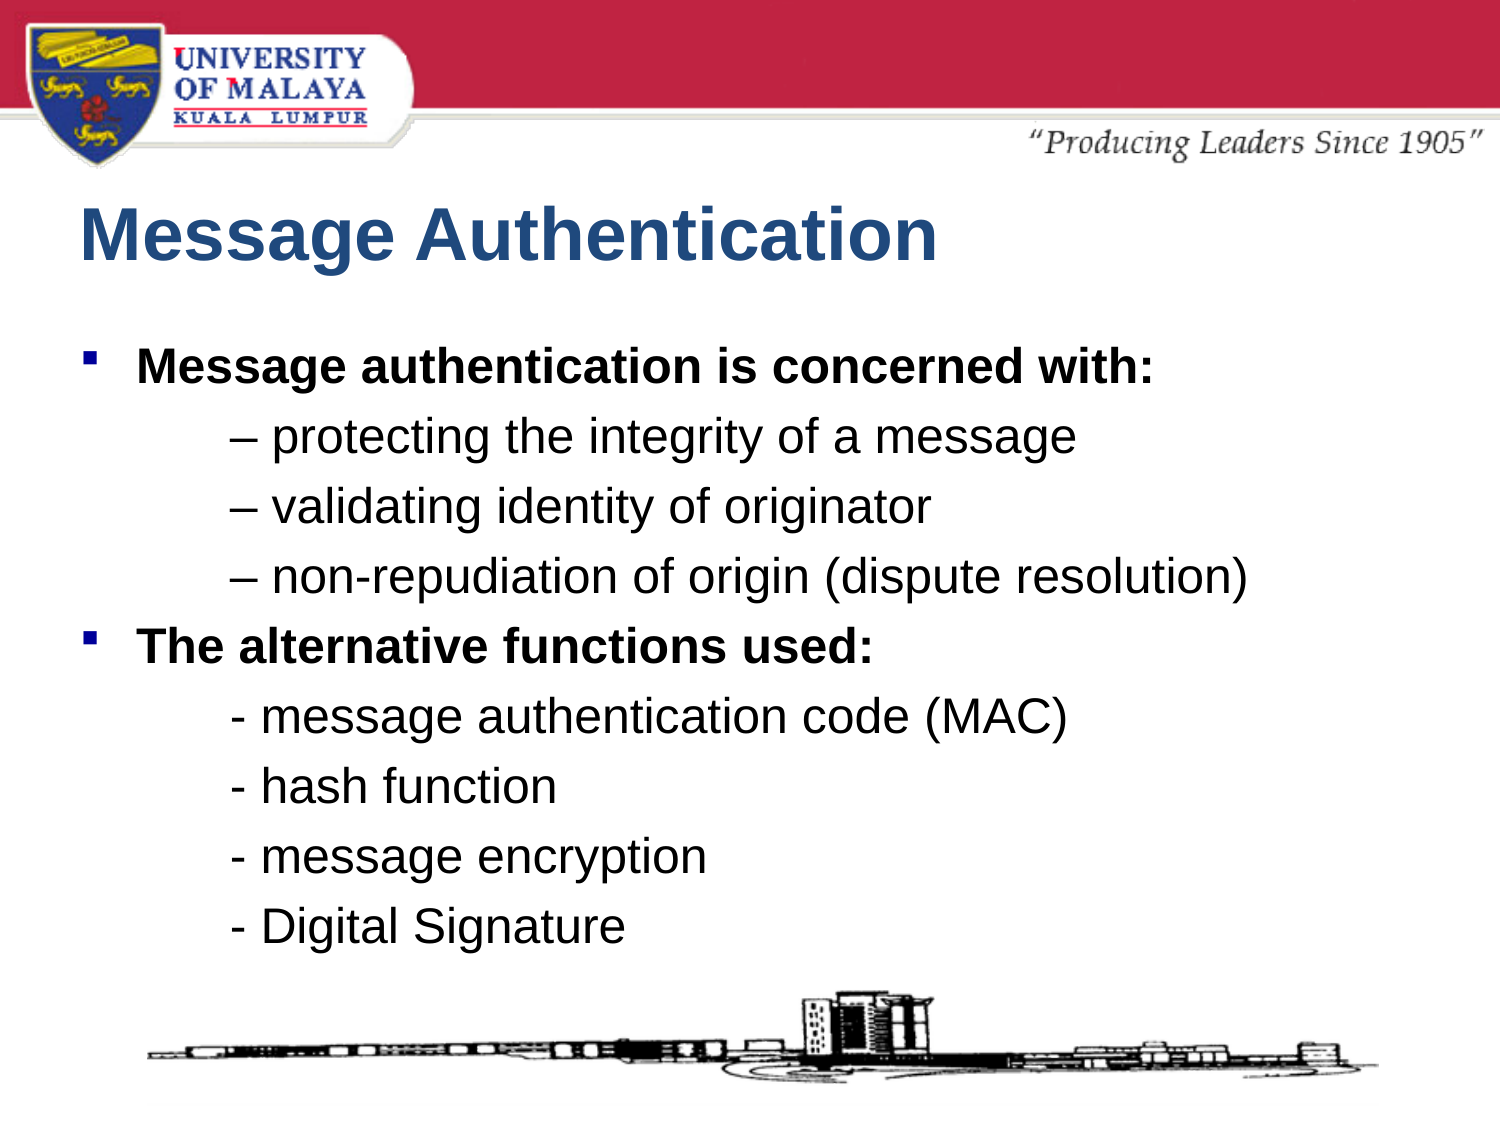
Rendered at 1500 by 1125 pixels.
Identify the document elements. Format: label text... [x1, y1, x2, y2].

list Message authentication is concerned with: – protecting the integrity of a message – validating identity of originator – non-repudiation of origin (dispute resolution) The alternative functions used: - message authentication code (MAC) - hash function - message encryption - Digital Signature [64, 326, 1451, 988]
picture [147, 989, 1379, 1106]
title Message Authentication [64, 150, 1448, 284]
picture [0, 0, 1500, 169]
